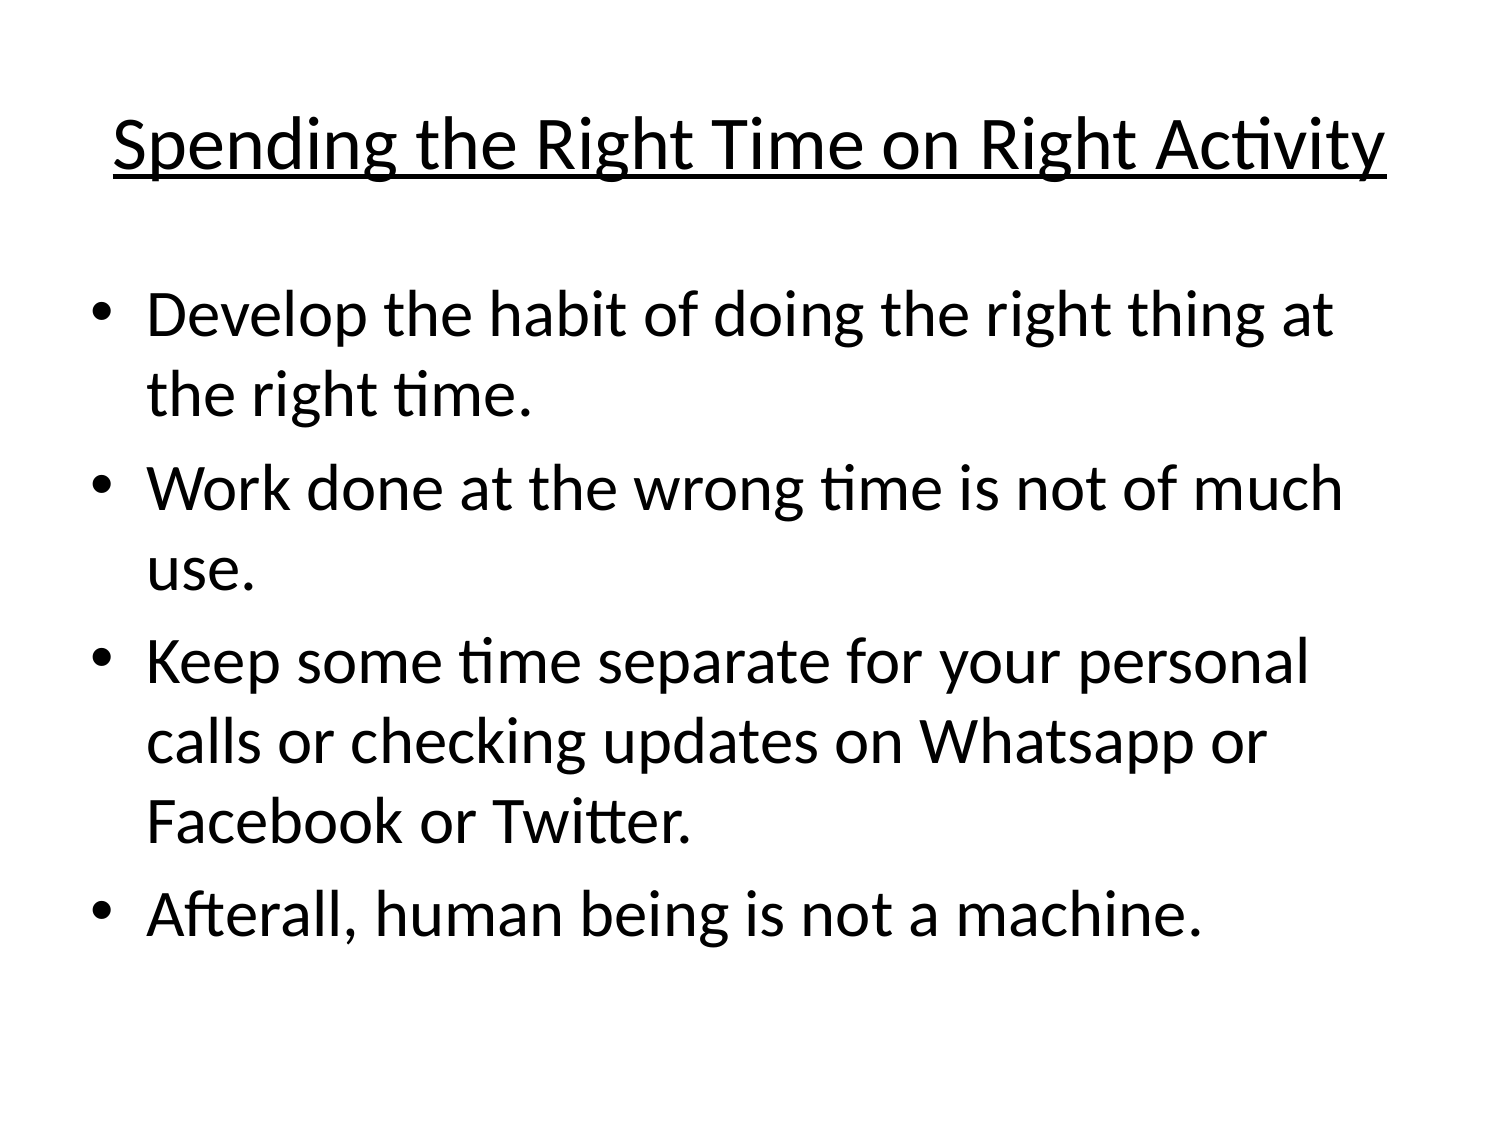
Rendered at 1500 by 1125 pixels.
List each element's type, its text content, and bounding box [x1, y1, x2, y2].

list Develop the habit of doing the right thing at the right time. Work done at the wrong time is not of much use. Keep some time separate for your personal calls or checking updates on Whatsapp or Facebook or Twitter. Afterall, human being is not a machine. [75, 262, 1425, 1005]
title Spending the Right Time on Right Activity [75, 45, 1425, 233]
